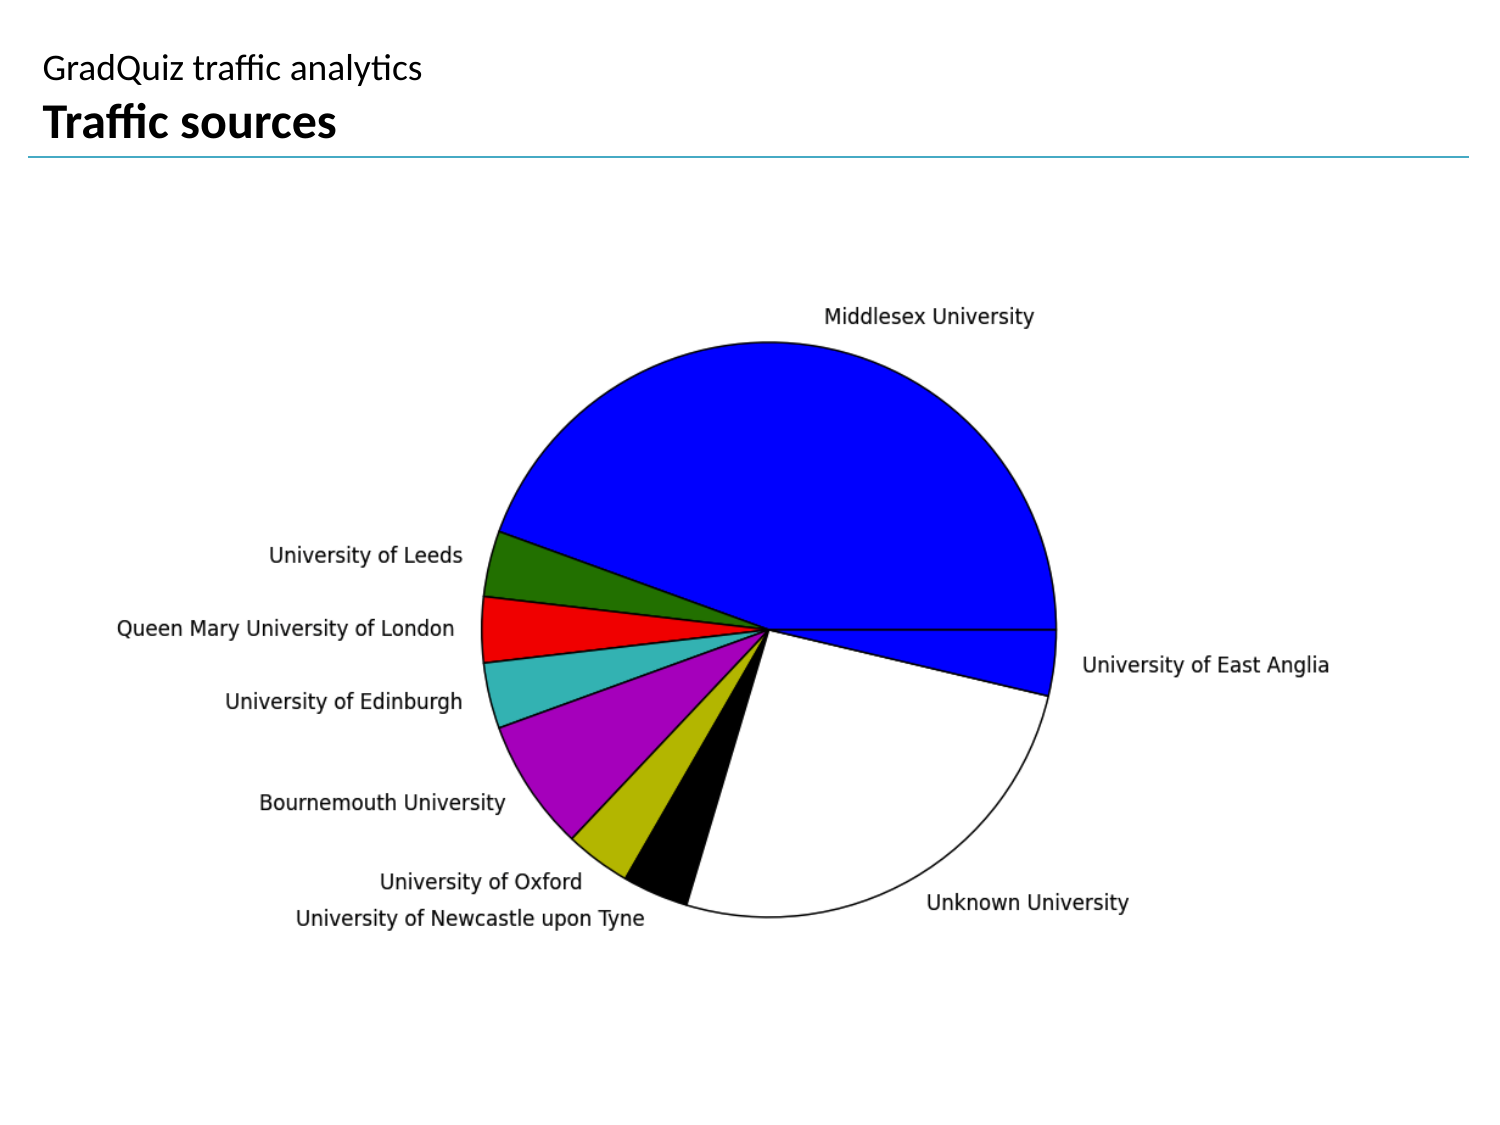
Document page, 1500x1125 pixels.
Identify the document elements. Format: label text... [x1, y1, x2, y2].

text_box GradQuiz traffic analytics Traffic sources [27, 36, 1470, 156]
picture [0, 262, 1500, 994]
